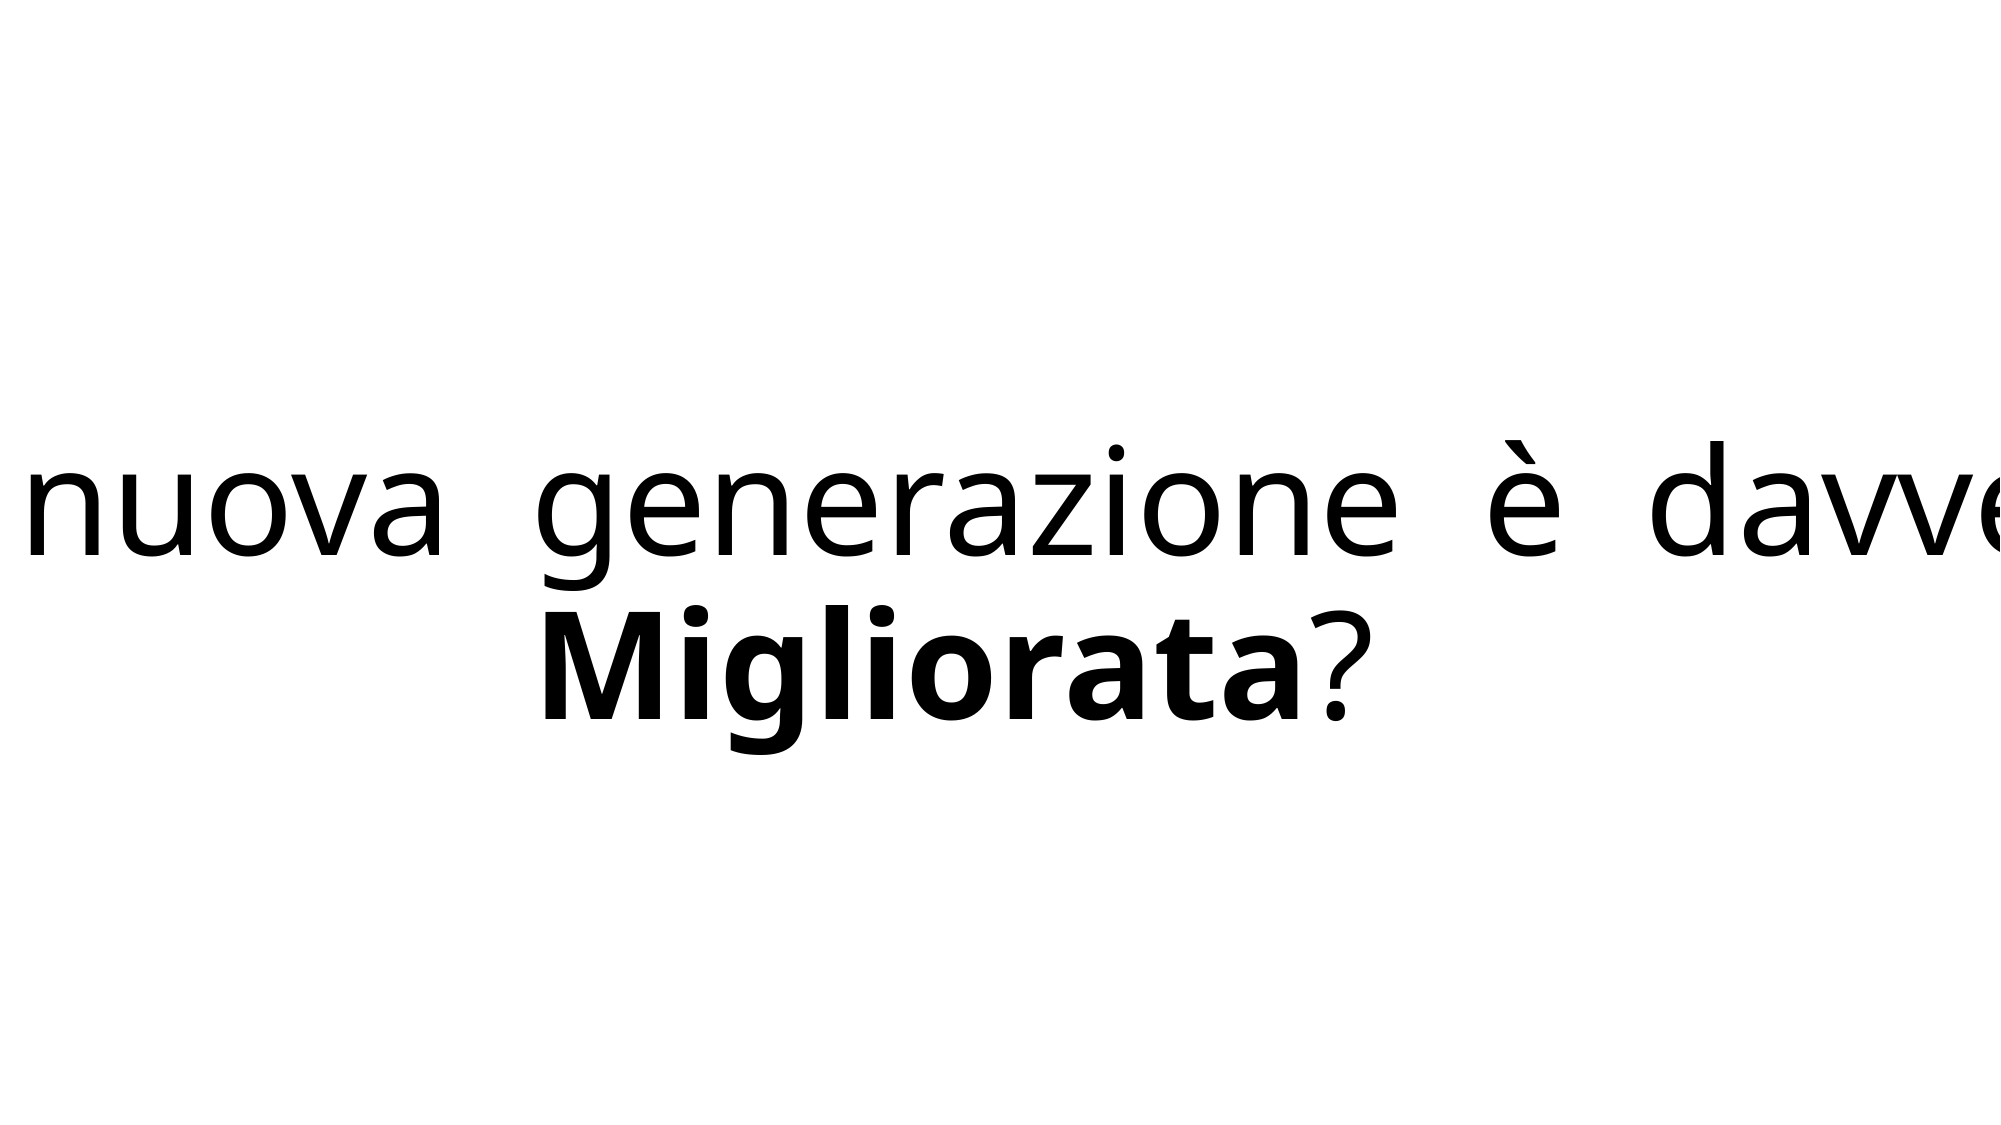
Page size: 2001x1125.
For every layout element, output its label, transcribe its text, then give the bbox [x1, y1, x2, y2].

text_box Migliorata? [517, 562, 1390, 758]
text_box La nuova generazione è davvero [0, 397, 2000, 593]
